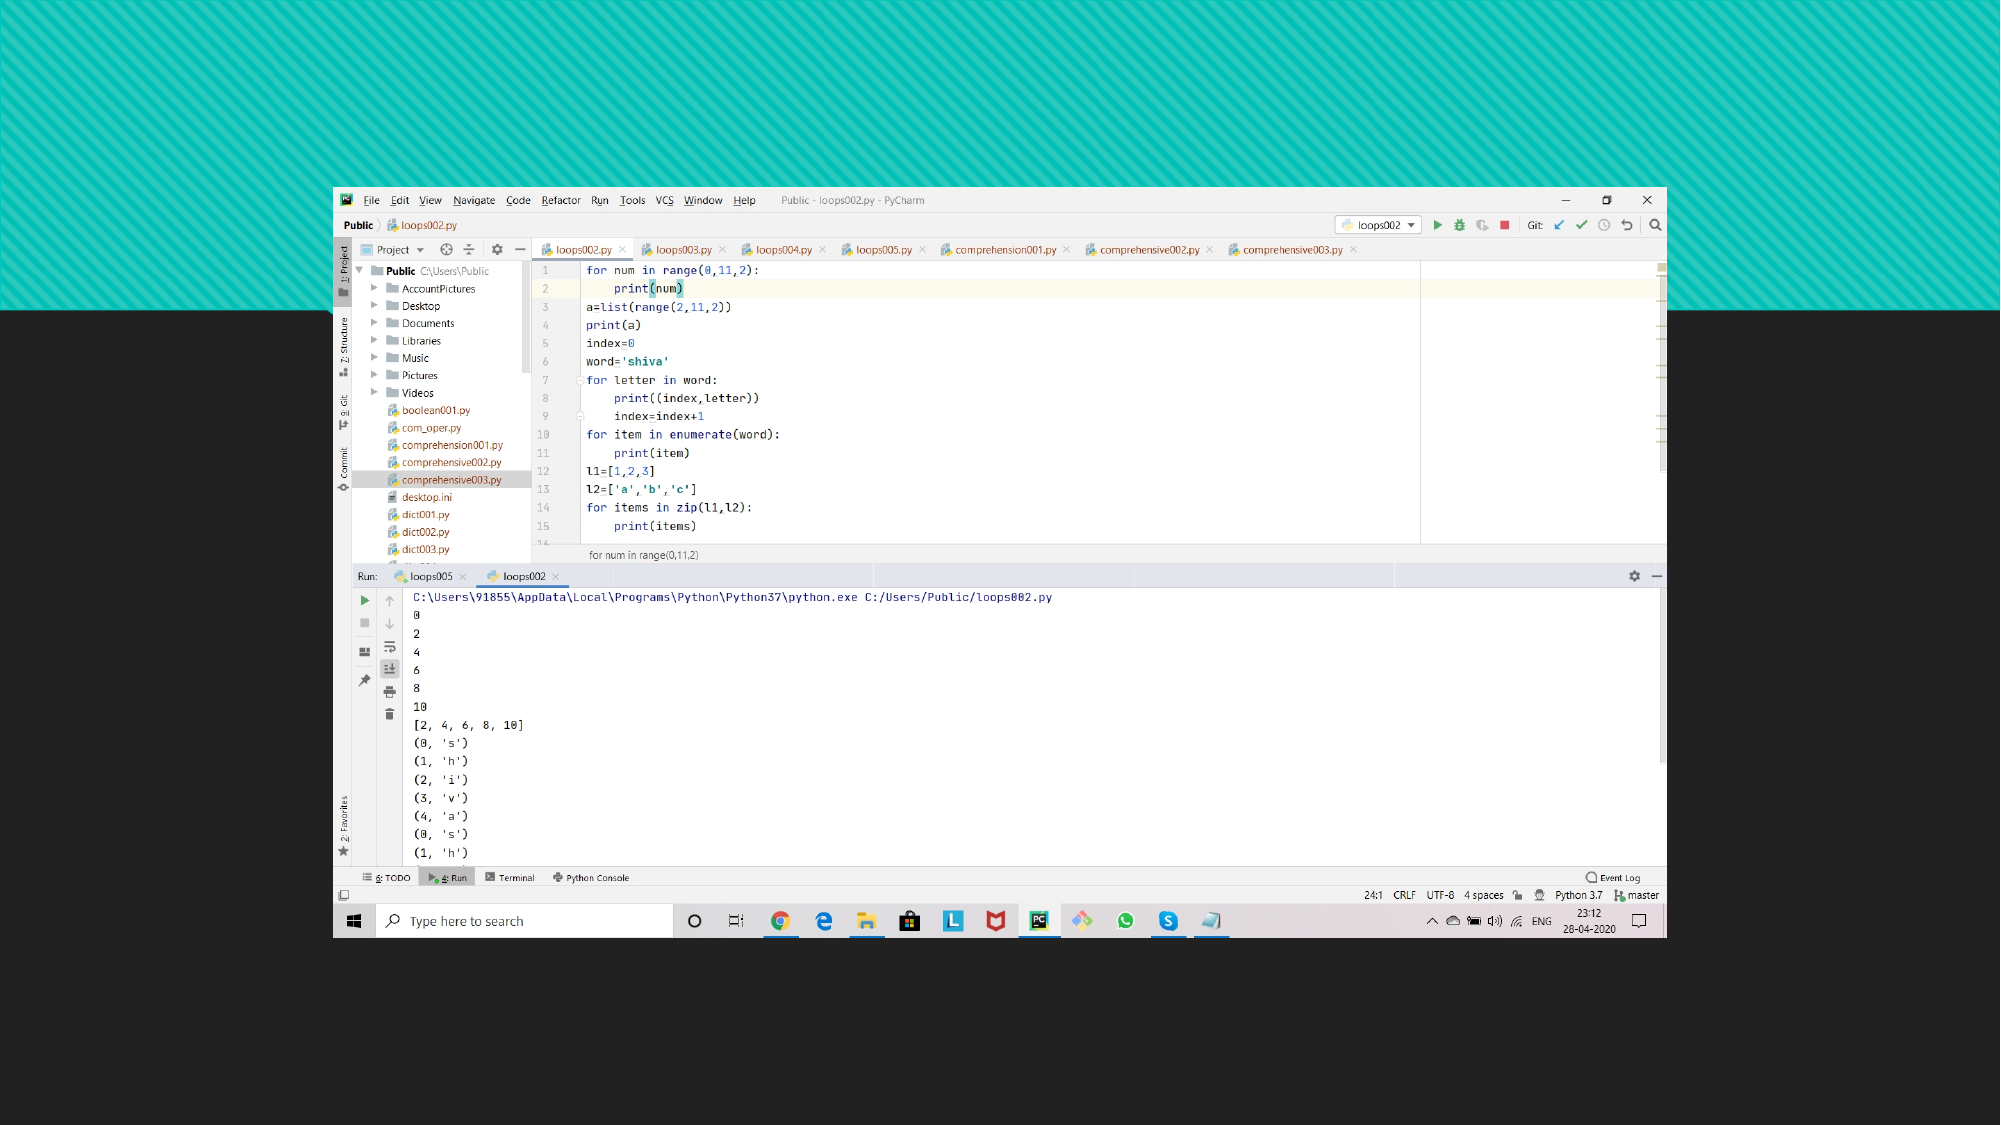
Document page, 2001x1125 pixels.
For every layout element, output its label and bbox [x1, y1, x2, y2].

picture [332, 187, 1667, 938]
